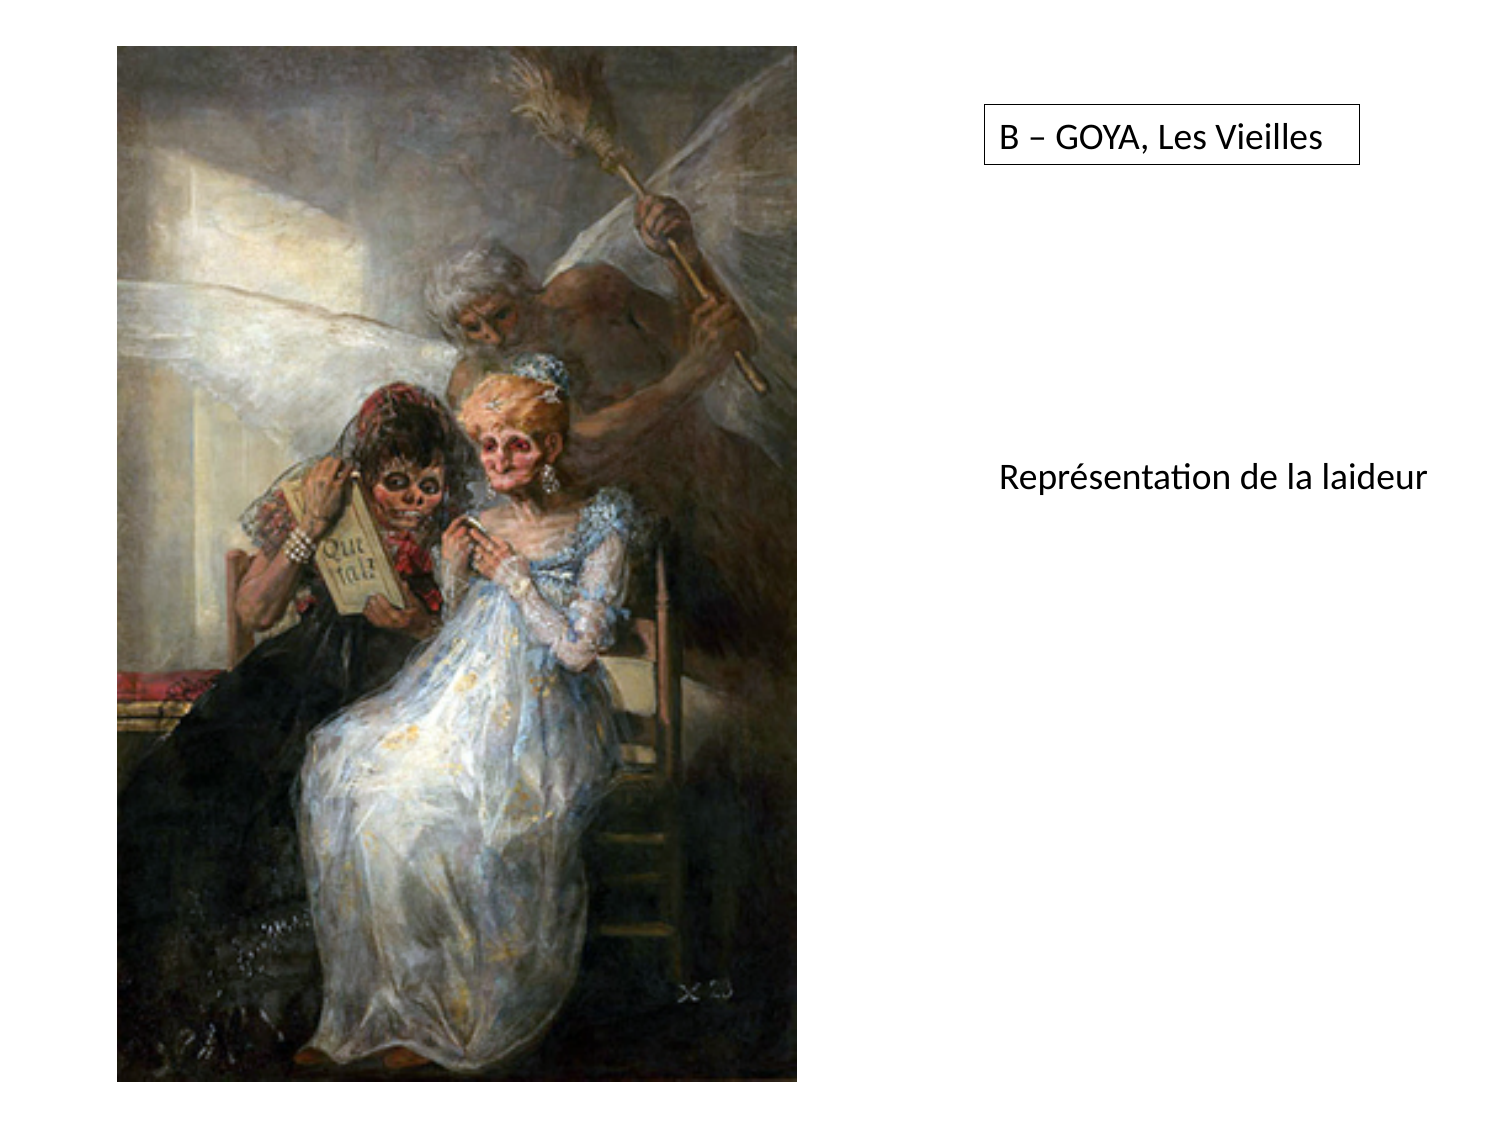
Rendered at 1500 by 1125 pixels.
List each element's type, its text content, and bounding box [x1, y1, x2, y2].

text_box B – GOYA, Les Vieilles [984, 104, 1360, 165]
picture [116, 46, 798, 1082]
text_box Représentation de la laideur [984, 444, 1454, 505]
